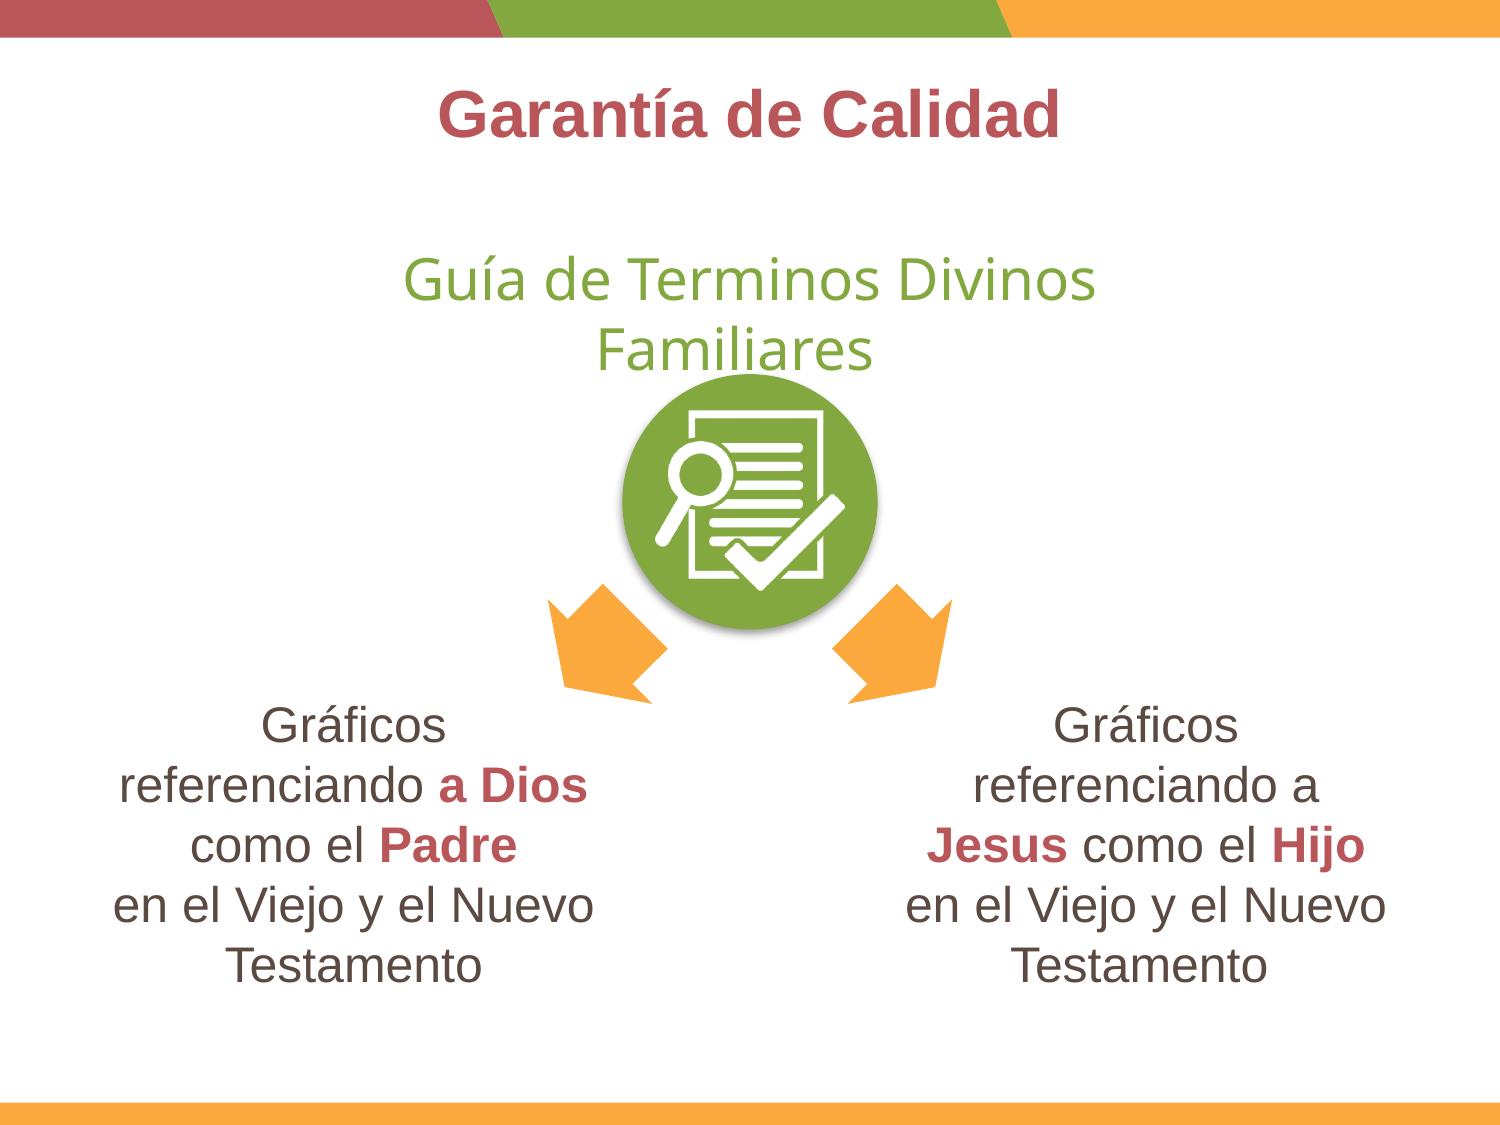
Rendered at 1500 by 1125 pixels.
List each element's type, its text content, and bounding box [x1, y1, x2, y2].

text_box [547, 583, 668, 704]
text_box Gráficos referenciando a Dios como el Padre en el Viejo y el Nuevo Testamento [90, 685, 618, 1000]
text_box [622, 374, 878, 630]
text_box [831, 583, 953, 704]
title Garantía de Calidad [103, 63, 1397, 281]
text_box Guía de Terminos Divinos Familiares [260, 234, 1240, 390]
text_box Gráficos referenciando a Jesus como el Hijo en el Viejo y el Nuevo Testamento [882, 685, 1410, 1000]
